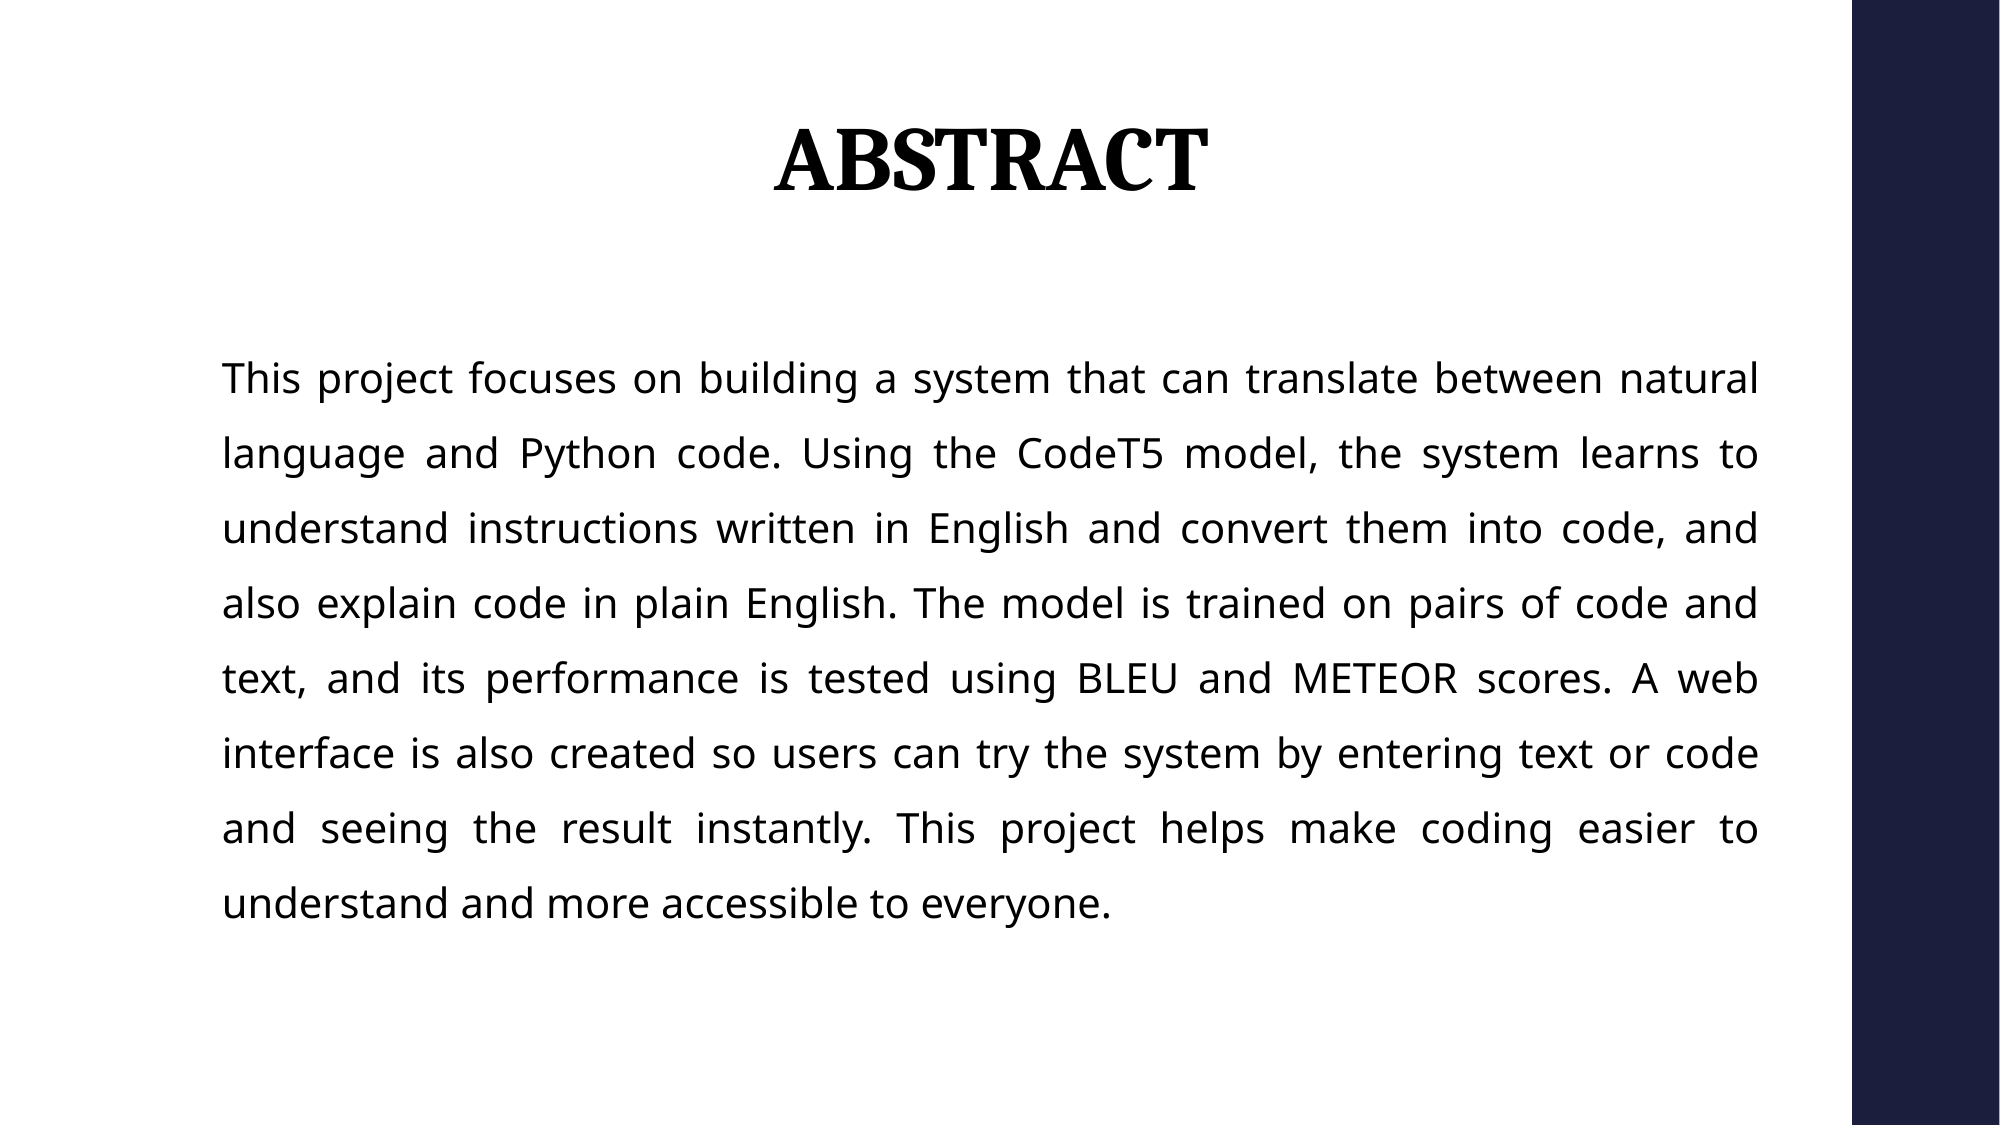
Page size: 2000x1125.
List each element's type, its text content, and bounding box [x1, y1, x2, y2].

list This project focuses on building a system that can translate between natural language and Python code. Using the CodeT5 model, the system learns to understand instructions written in English and convert them into code, and also explain code in plain English. The model is trained on pairs of code and text, and its performance is tested using BLEU and METEOR scores. A web interface is also created so users can try the system by entering text or code and seeing the result instantly. This project helps make coding easier to understand and more accessible to everyone. [206, 318, 1776, 1125]
title ABSTRACT [197, 0, 1788, 218]
